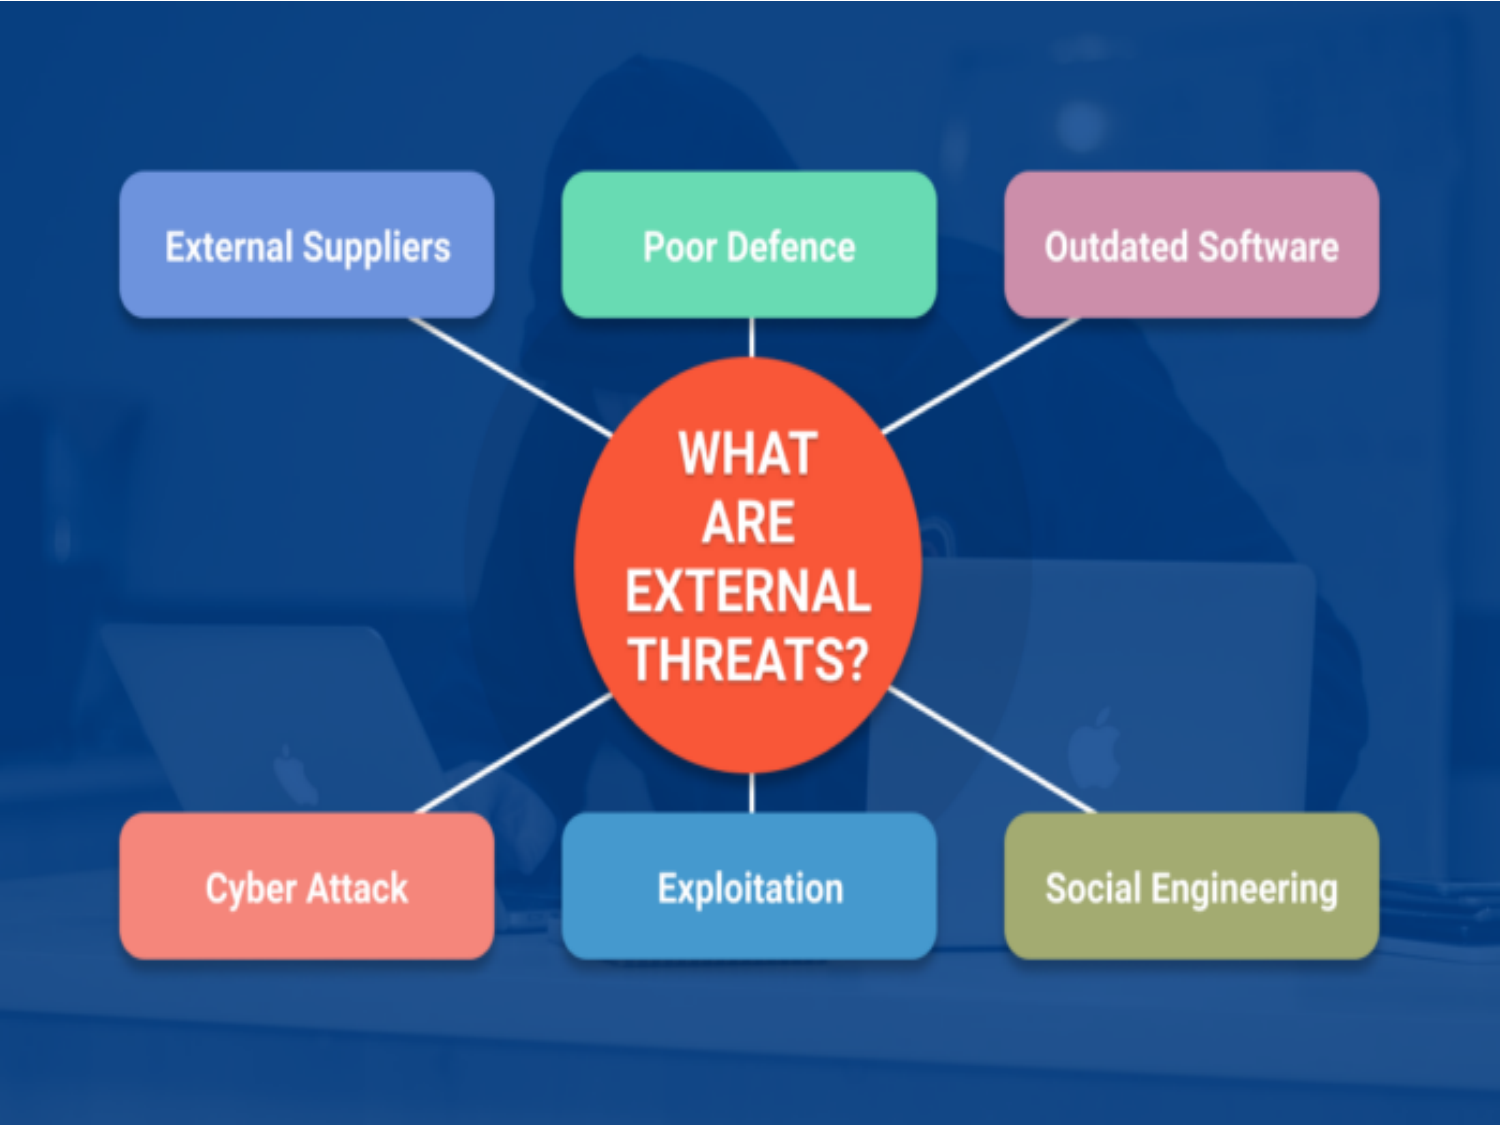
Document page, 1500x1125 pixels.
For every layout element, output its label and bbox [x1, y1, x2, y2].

list [0, 1, 1500, 1125]
